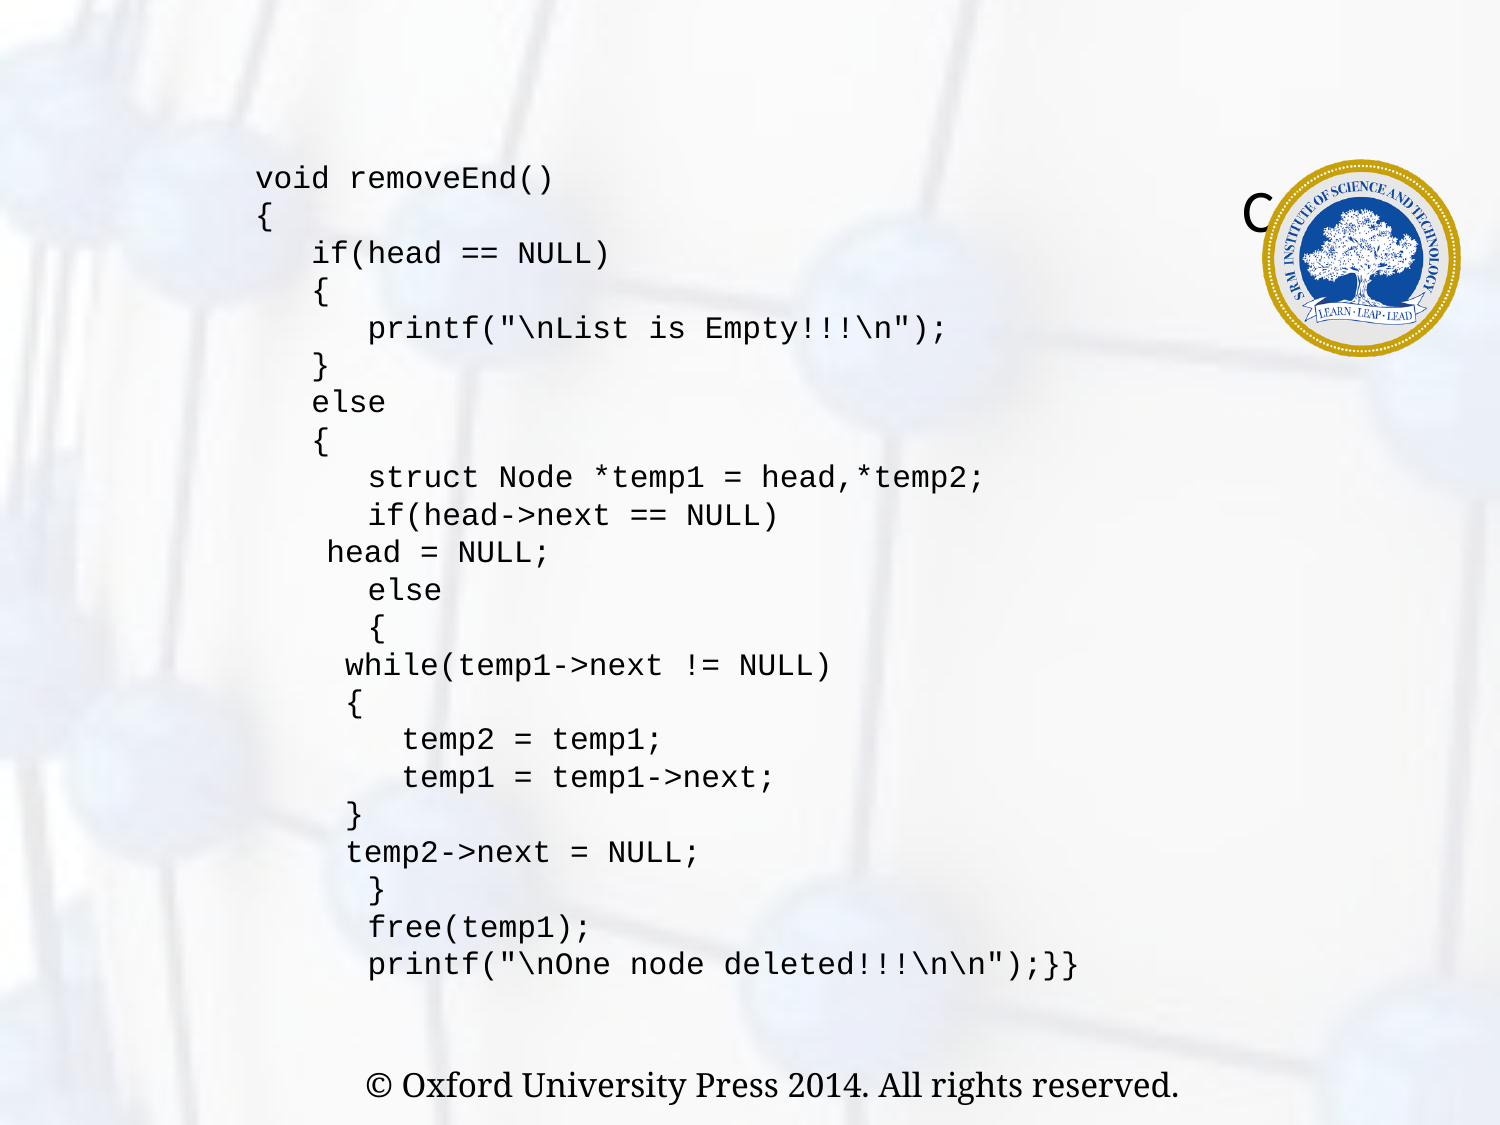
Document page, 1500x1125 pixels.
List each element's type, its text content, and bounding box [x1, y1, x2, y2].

picture [0, 0, 1500, 1125]
text_box void removeEnd() { if(head == NULL) { printf("\nList is Empty!!!\n"); } else { struct Node *temp1 = head,*temp2; if(head->next == NULL) head = NULL; else { while(temp1->next != NULL) { temp2 = temp1; temp1 = temp1->next; } temp2->next = NULL; } free(temp1); printf("\nOne node deleted!!!\n\n");}} [243, 151, 1313, 987]
